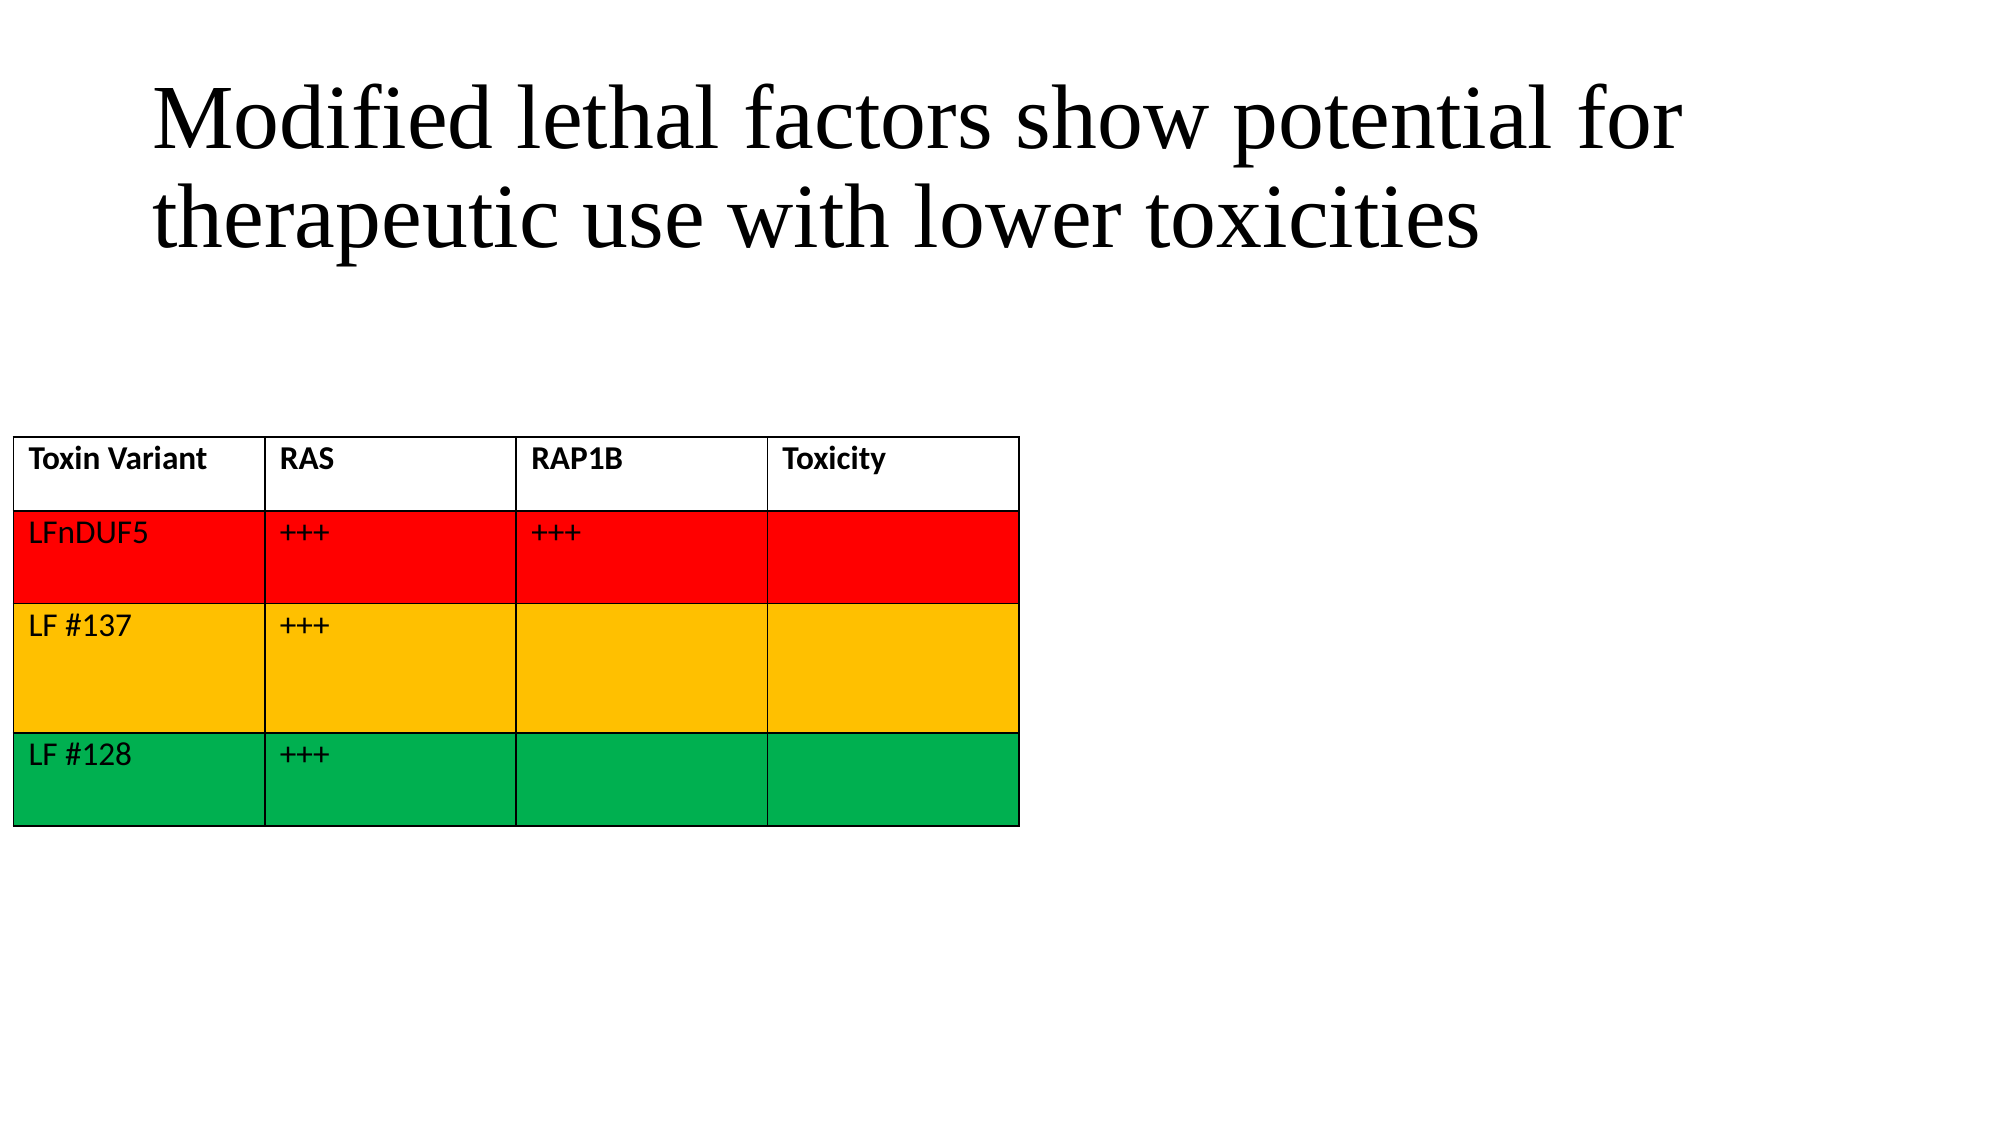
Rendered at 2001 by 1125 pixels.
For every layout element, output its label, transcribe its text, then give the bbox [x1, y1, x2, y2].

table_cell [768, 734, 1018, 825]
table_header Toxin Variant [14, 438, 264, 510]
table_cell [517, 734, 767, 825]
table_cell +++ [266, 604, 515, 732]
table_cell [517, 604, 767, 732]
table_cell LFnDUF5 [14, 512, 264, 603]
title Modified lethal factors show potential for therapeutic use with lower toxicities [137, 59, 1863, 278]
table_cell +++ [266, 512, 515, 603]
table_header RAS [266, 438, 515, 510]
table_cell +++ [266, 734, 515, 825]
table_cell +++ [517, 512, 767, 603]
table_cell LF #128 [14, 734, 264, 825]
table_cell [768, 604, 1018, 732]
table_cell LF #137 [14, 604, 264, 732]
table_cell [768, 512, 1018, 603]
table_header Toxicity [768, 438, 1018, 510]
table_header RAP1B [517, 438, 767, 510]
